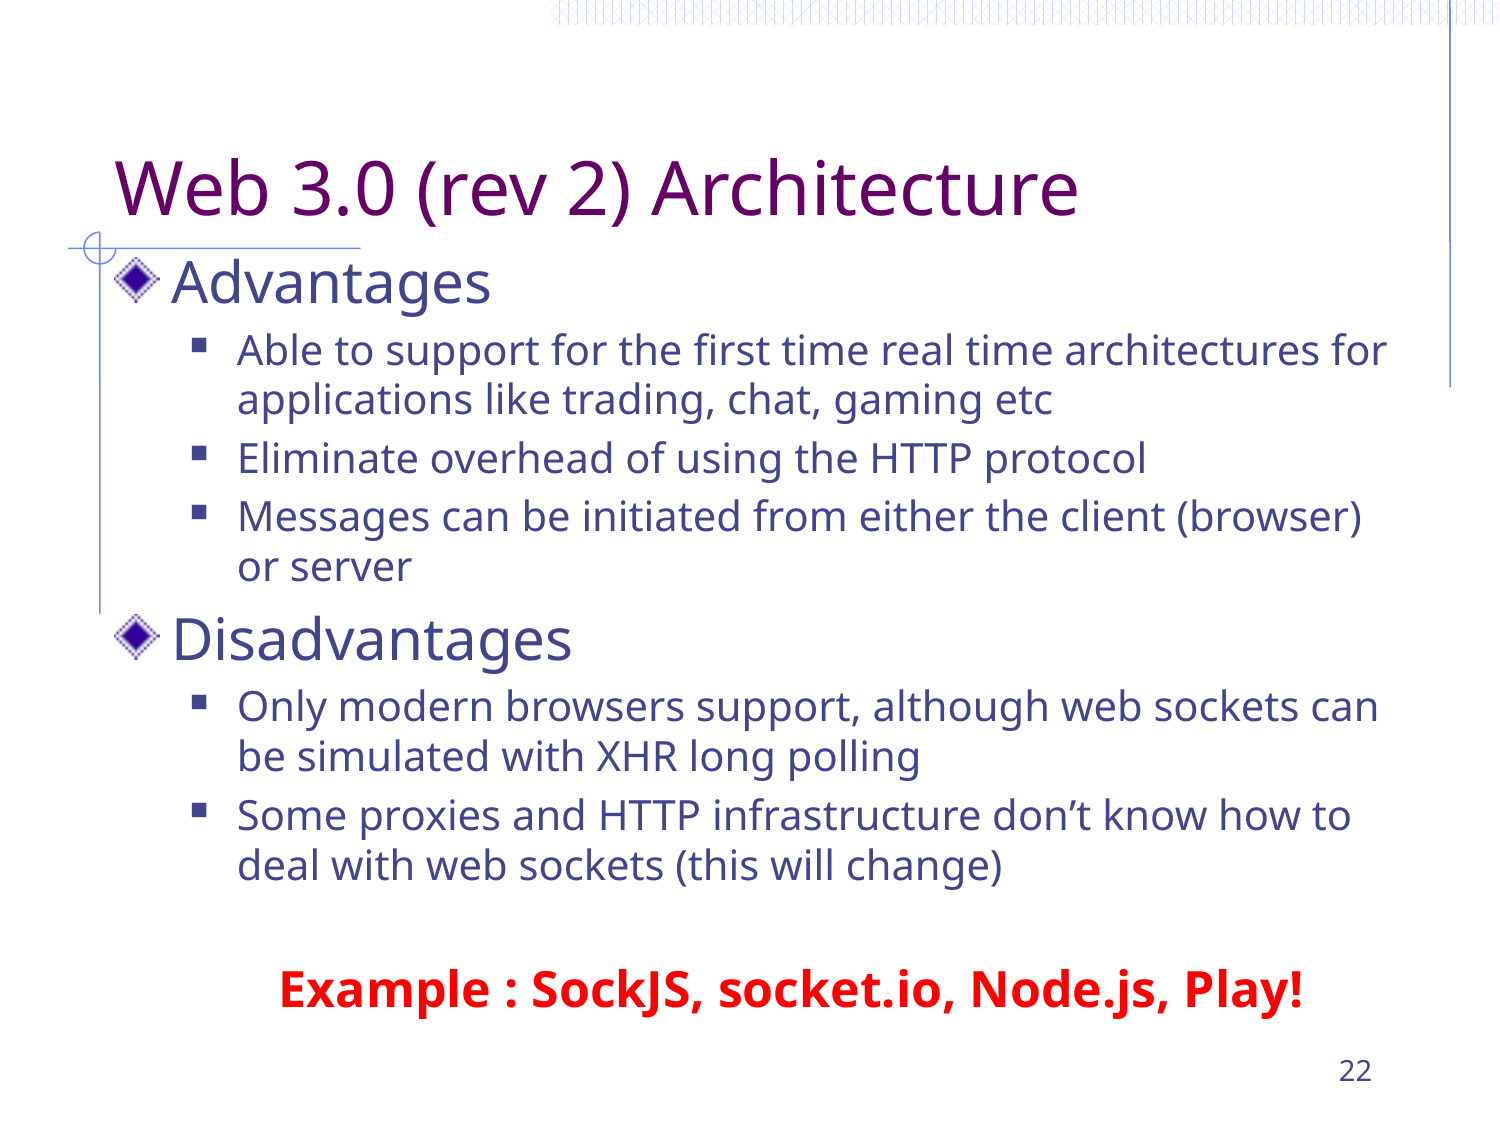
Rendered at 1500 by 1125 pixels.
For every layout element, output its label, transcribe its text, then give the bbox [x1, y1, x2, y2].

text_box Example : SockJS, socket.io, Node.js, Play! [264, 949, 1320, 1025]
picture [114, 614, 160, 660]
slide_number 22 [1074, 1025, 1388, 1100]
picture [114, 257, 160, 303]
list Advantages Able to support for the first time real time architectures for applications like trading, chat, gaming etc Eliminate overhead of using the HTTP protocol Messages can be initiated from either the client (browser) or server Disadvantages Only modern browsers support, although web sockets can be simulated with XHR long polling Some proxies and HTTP infrastructure don’t know how to deal with web sockets (this will change) [99, 237, 1413, 913]
title Web 3.0 (rev 2) Architecture [99, 50, 1375, 237]
